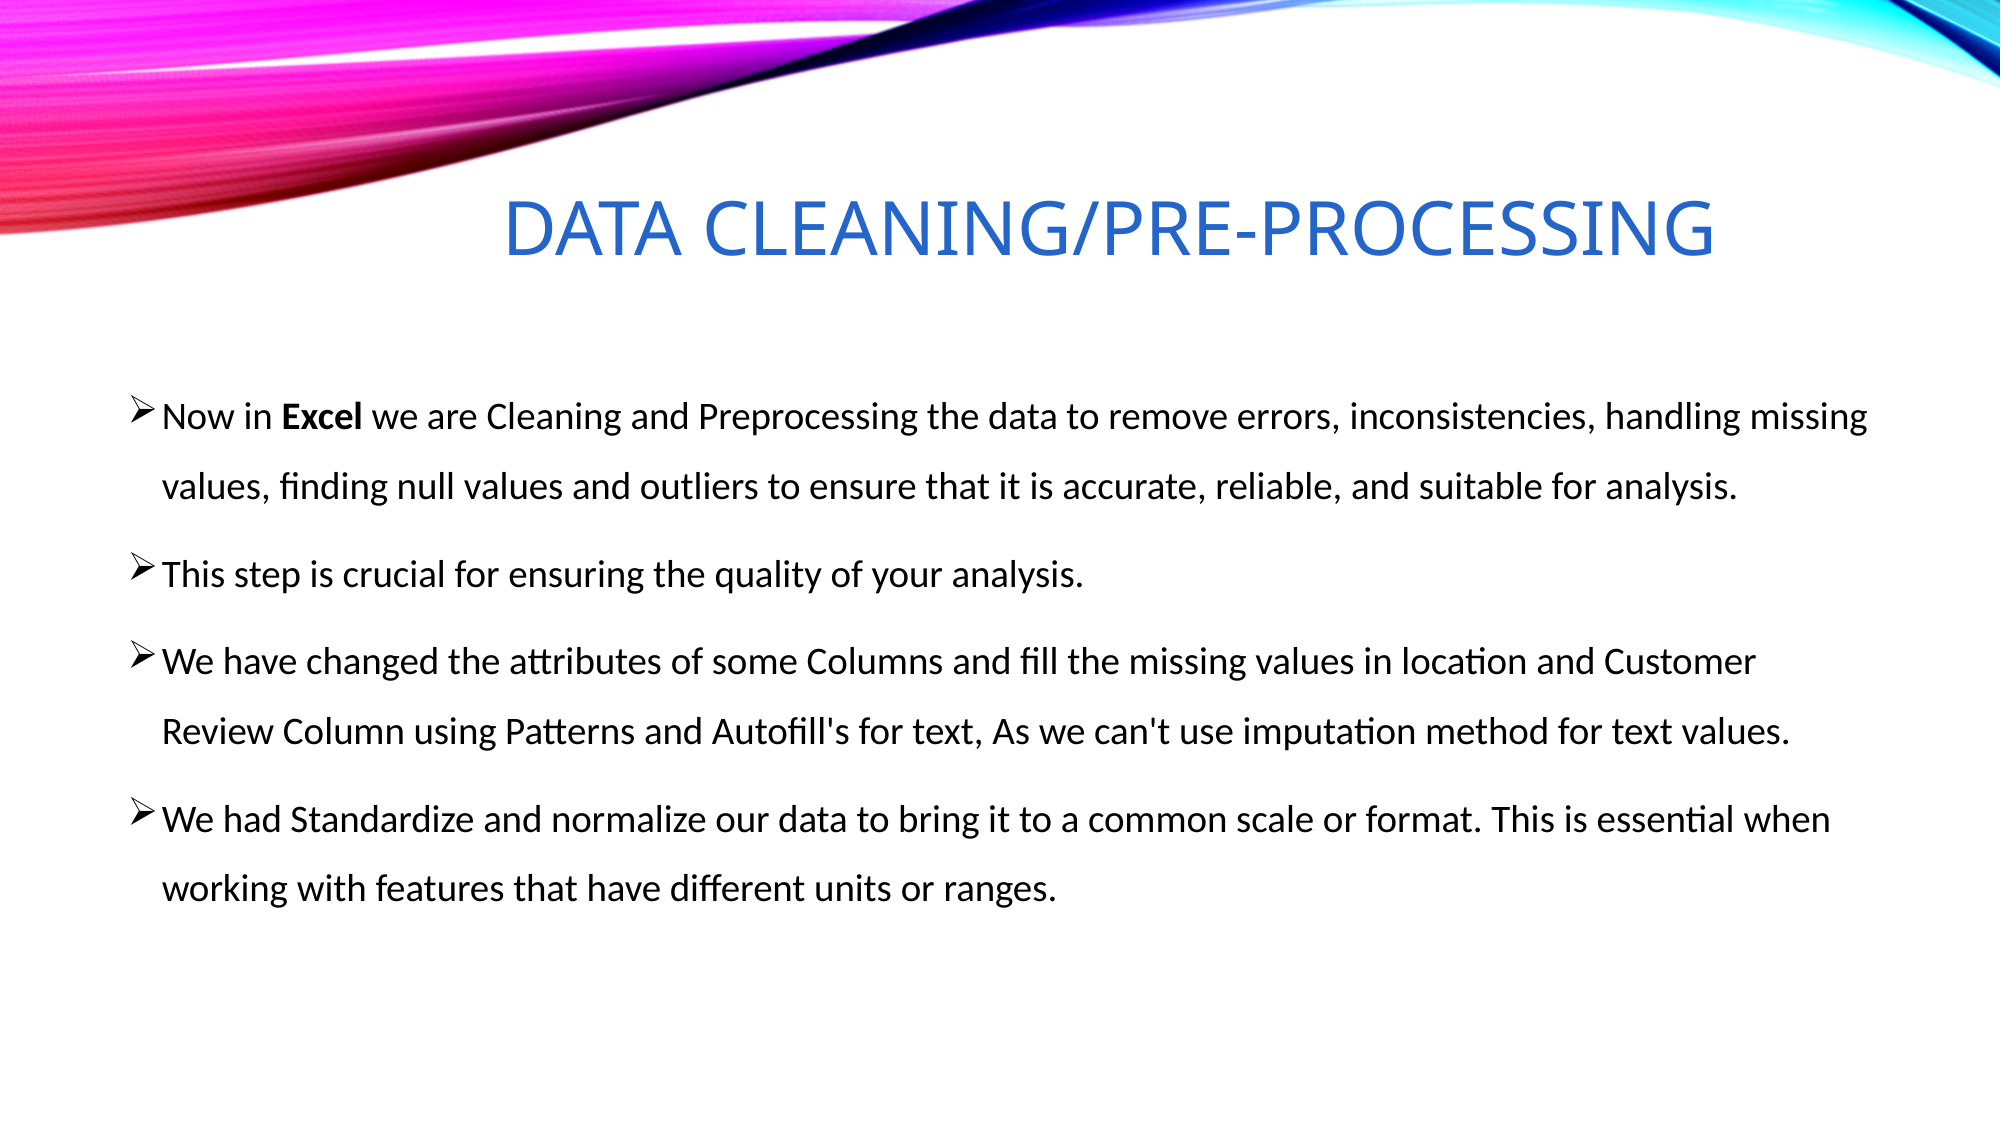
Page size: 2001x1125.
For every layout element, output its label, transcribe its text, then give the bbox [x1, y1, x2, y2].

picture [0, 0, 2000, 237]
picture [1890, 0, 2000, 75]
picture [1910, 0, 2000, 45]
title Data cleaning/pre-processing [404, 125, 1817, 338]
list Now in Excel we are Cleaning and Preprocessing the data to remove errors, inconsistencies, handling missing values, finding null values and outliers to ensure that it is accurate, reliable, and suitable for analysis. This step is crucial for ensuring the quality of your analysis. We have changed the attributes of some Columns and fill the missing values in location and Customer Review Column using Patterns and Autofill's for text, As we can't use imputation method for text values. We had Standardize and normalize our data to bring it to a common scale or format. This is essential when working with features that have different units or ranges. [112, 360, 1888, 1021]
